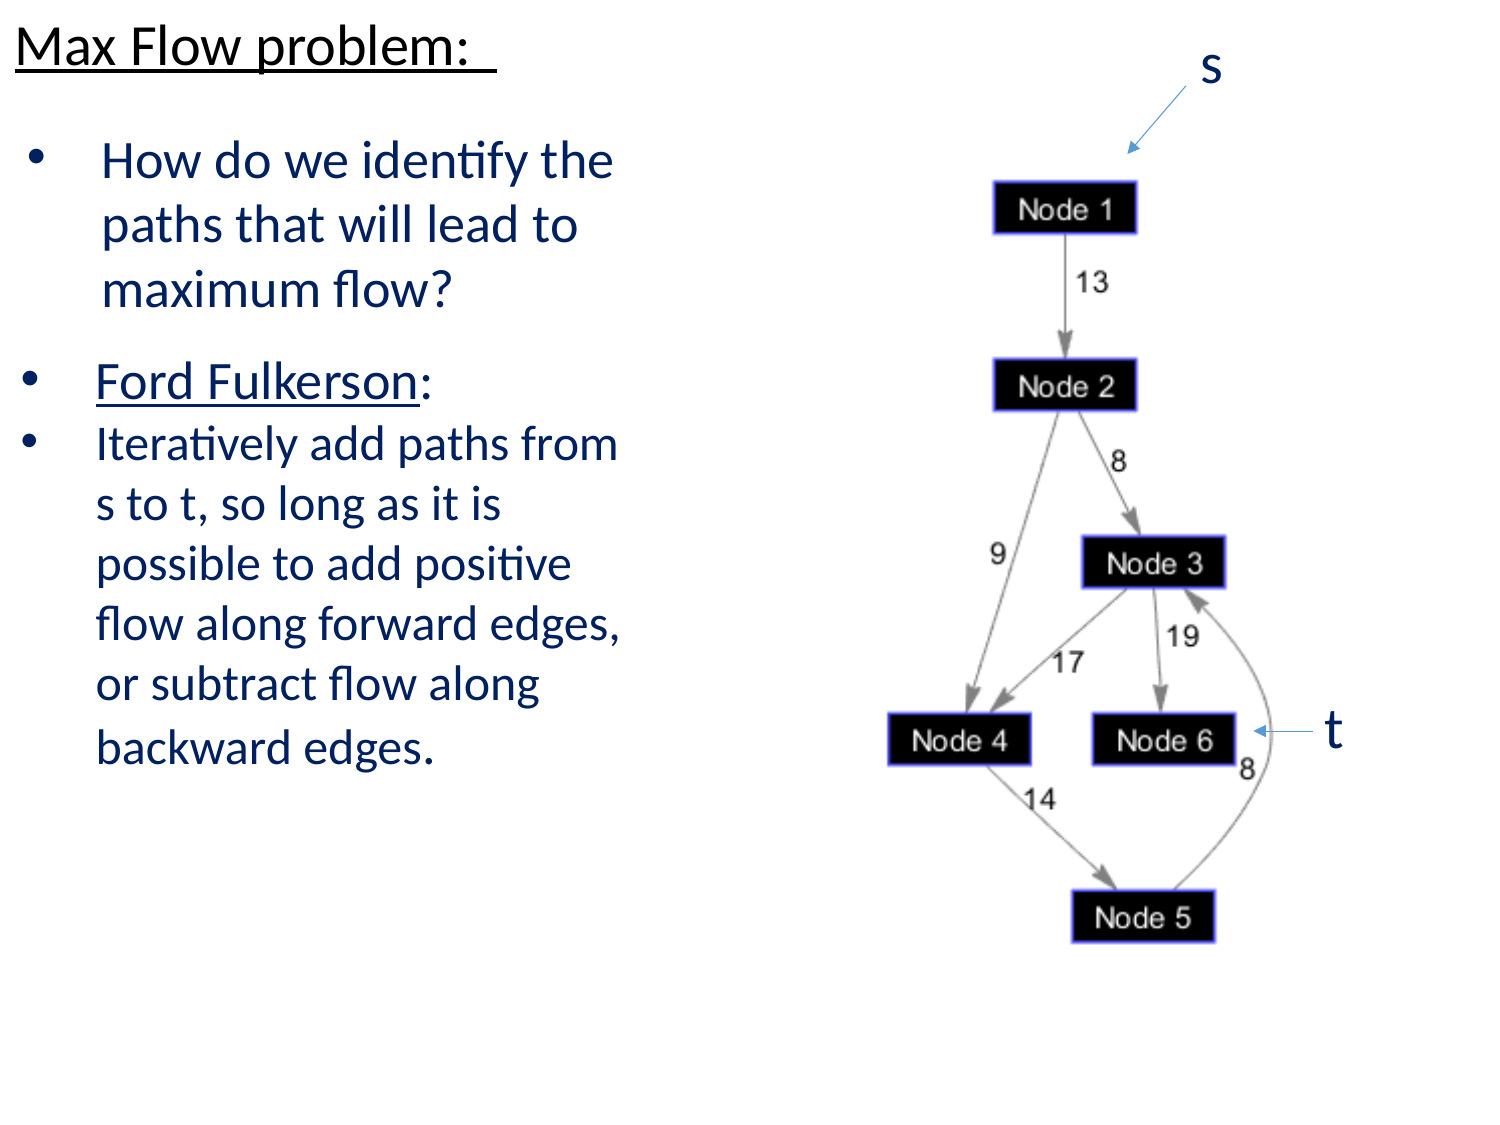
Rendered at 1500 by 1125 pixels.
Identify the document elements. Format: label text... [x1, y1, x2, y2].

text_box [1127, 85, 1186, 154]
picture [564, 140, 1500, 985]
text_box Max Flow problem: [0, 0, 1335, 85]
text_box s [1185, 17, 1254, 103]
text_box How do we identify the paths that will lead to maximum flow? [12, 116, 658, 327]
text_box Ford Fulkerson: Iteratively add paths from s to t, so long as it is possible to add positive flow along forward edges, or subtract flow along backward edges. [5, 338, 564, 784]
